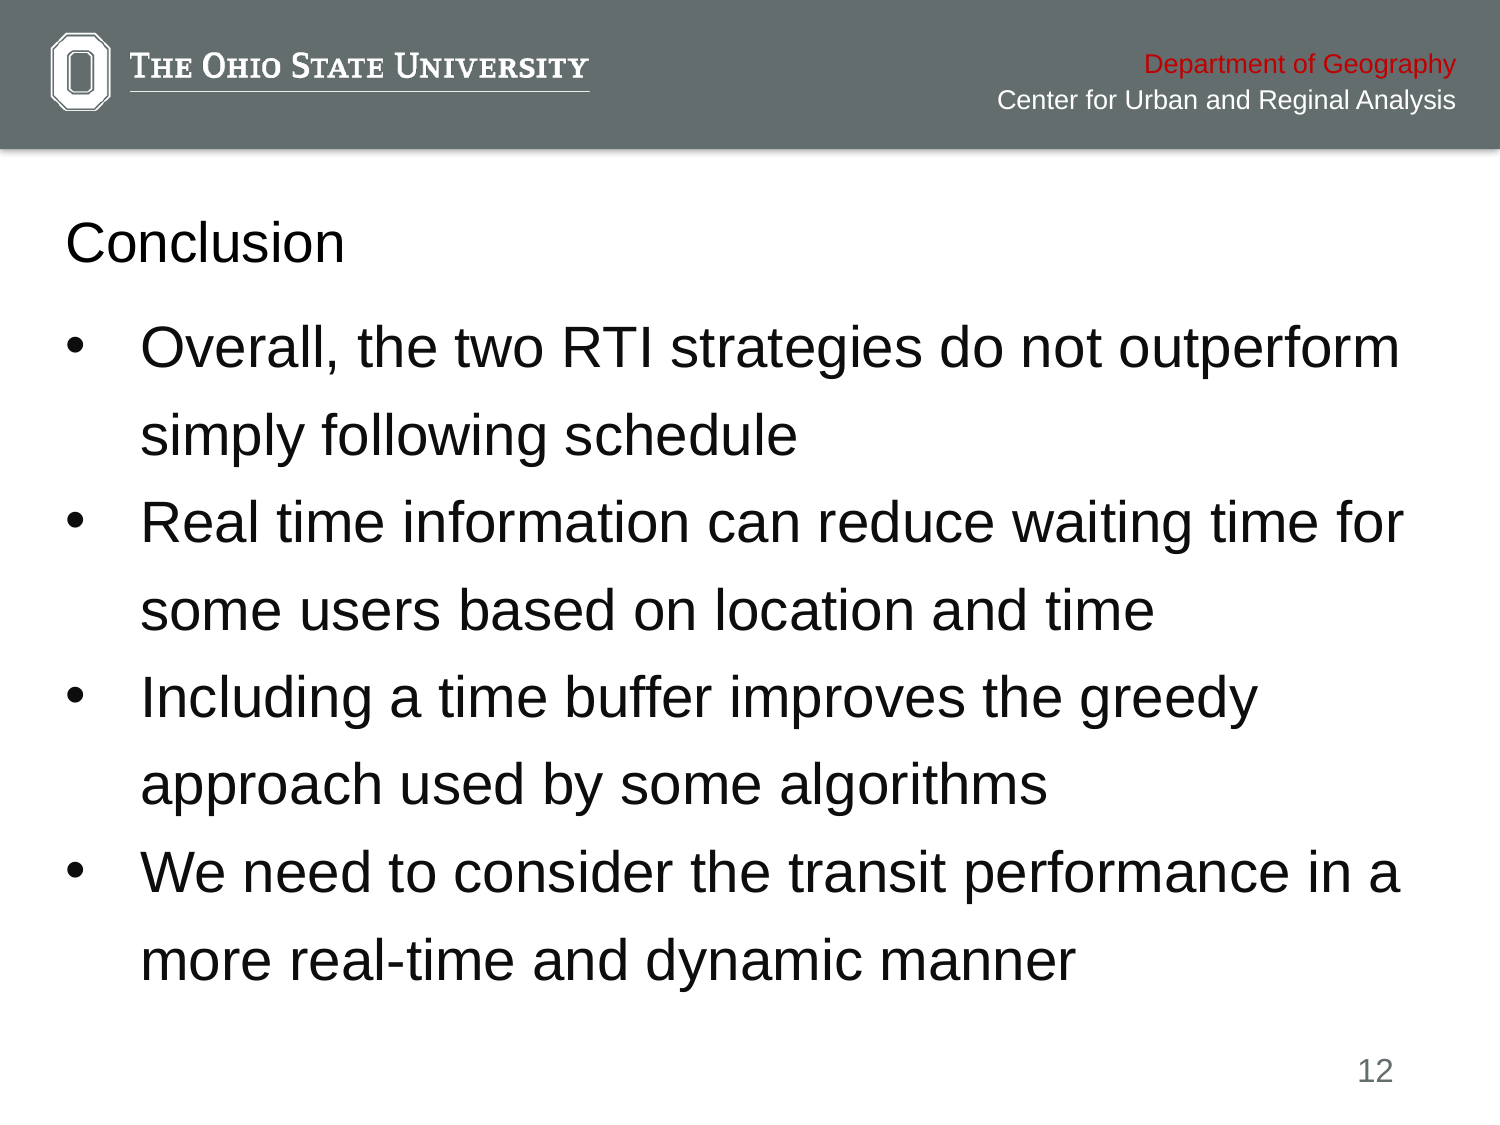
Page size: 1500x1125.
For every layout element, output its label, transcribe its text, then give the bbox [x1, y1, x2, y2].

picture [50, 32, 590, 111]
title Conclusion [50, 198, 1451, 282]
list Overall, the two RTI strategies do not outperform simply following schedule Real time information can reduce waiting time for some users based on location and time Including a time buffer improves the greedy approach used by some algorithms We need to consider the transit performance in a more real-time and dynamic manner [50, 284, 1451, 1010]
